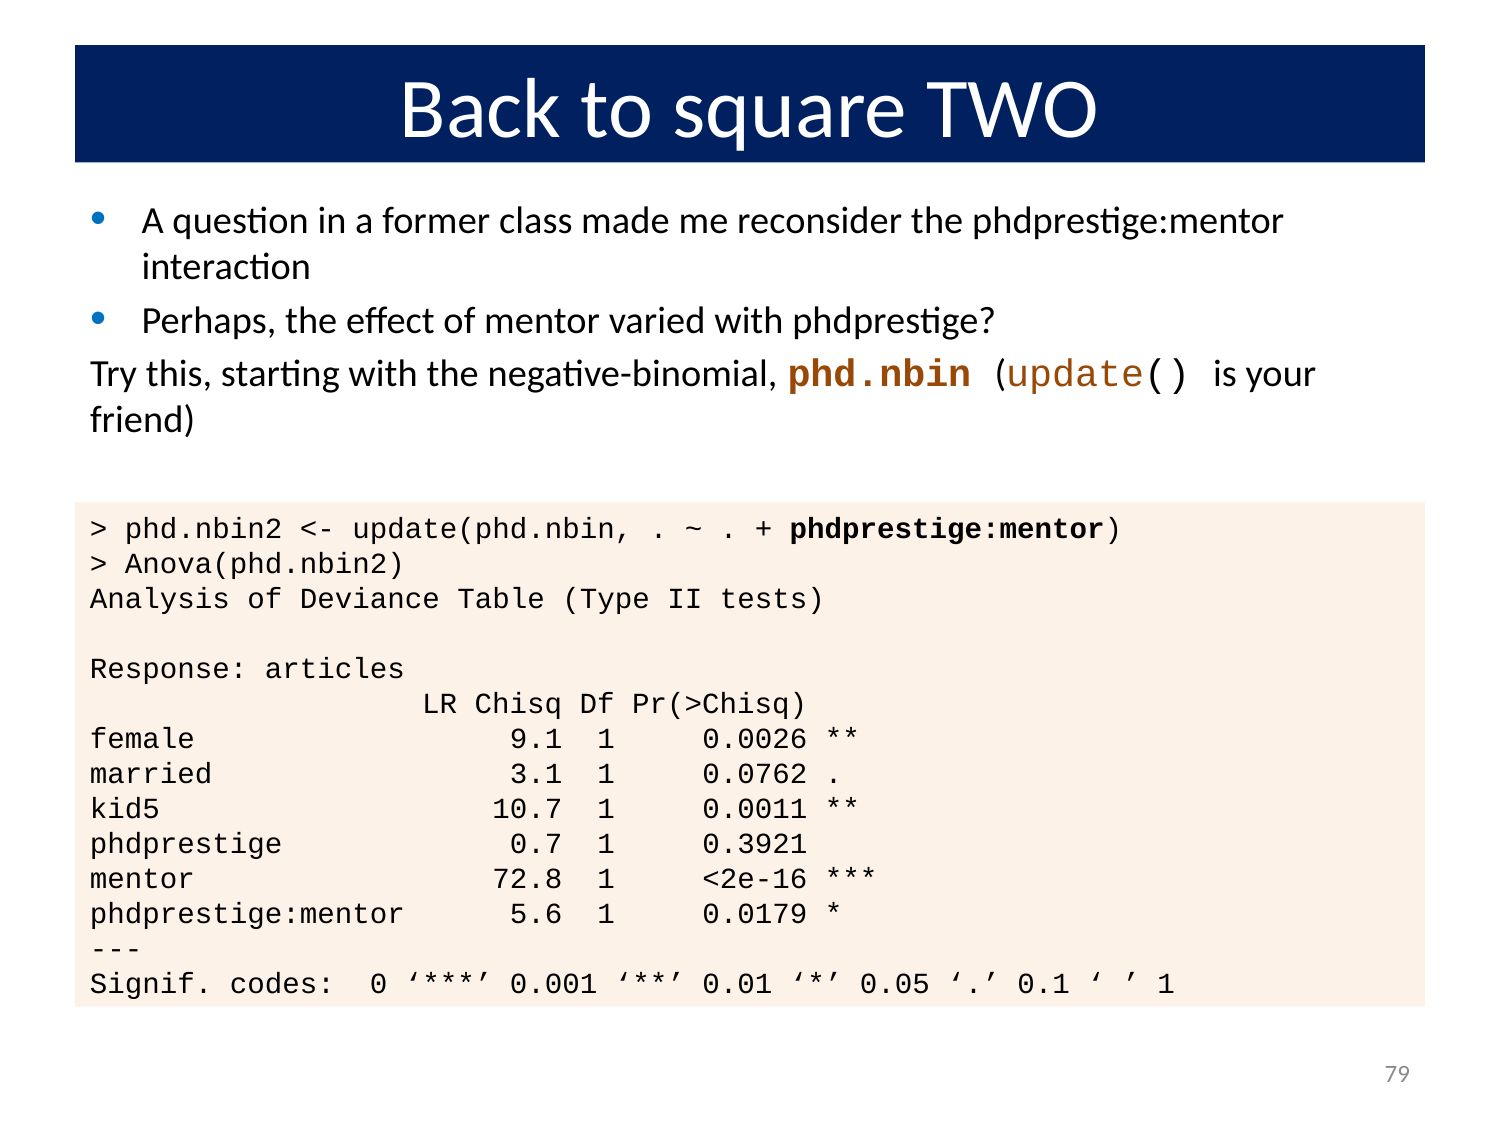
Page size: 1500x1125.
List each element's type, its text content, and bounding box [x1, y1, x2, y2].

slide_number 79 [1074, 1042, 1425, 1103]
text_box > phd.nbin2 <- update(phd.nbin, . ~ . + phdprestige:mentor) > Anova(phd.nbin2) Analysis of Deviance Table (Type II tests) Response: articles LR Chisq Df Pr(>Chisq) female 9.1 1 0.0026 ** married 3.1 1 0.0762 . kid5 10.7 1 0.0011 ** phdprestige 0.7 1 0.3921 mentor 72.8 1 <2e-16 *** phdprestige:mentor 5.6 1 0.0179 * --- Signif. codes: 0 ‘***’ 0.001 ‘**’ 0.01 ‘*’ 0.05 ‘.’ 0.1 ‘ ’ 1 [74, 502, 1425, 1007]
list A question in a former class made me reconsider the phdprestige:mentor interaction Perhaps, the effect of mentor varied with phdprestige? Try this, starting with the negative-binomial, phd.nbin (update() is your friend) [75, 187, 1425, 450]
title Back to square TWO [75, 45, 1425, 163]
